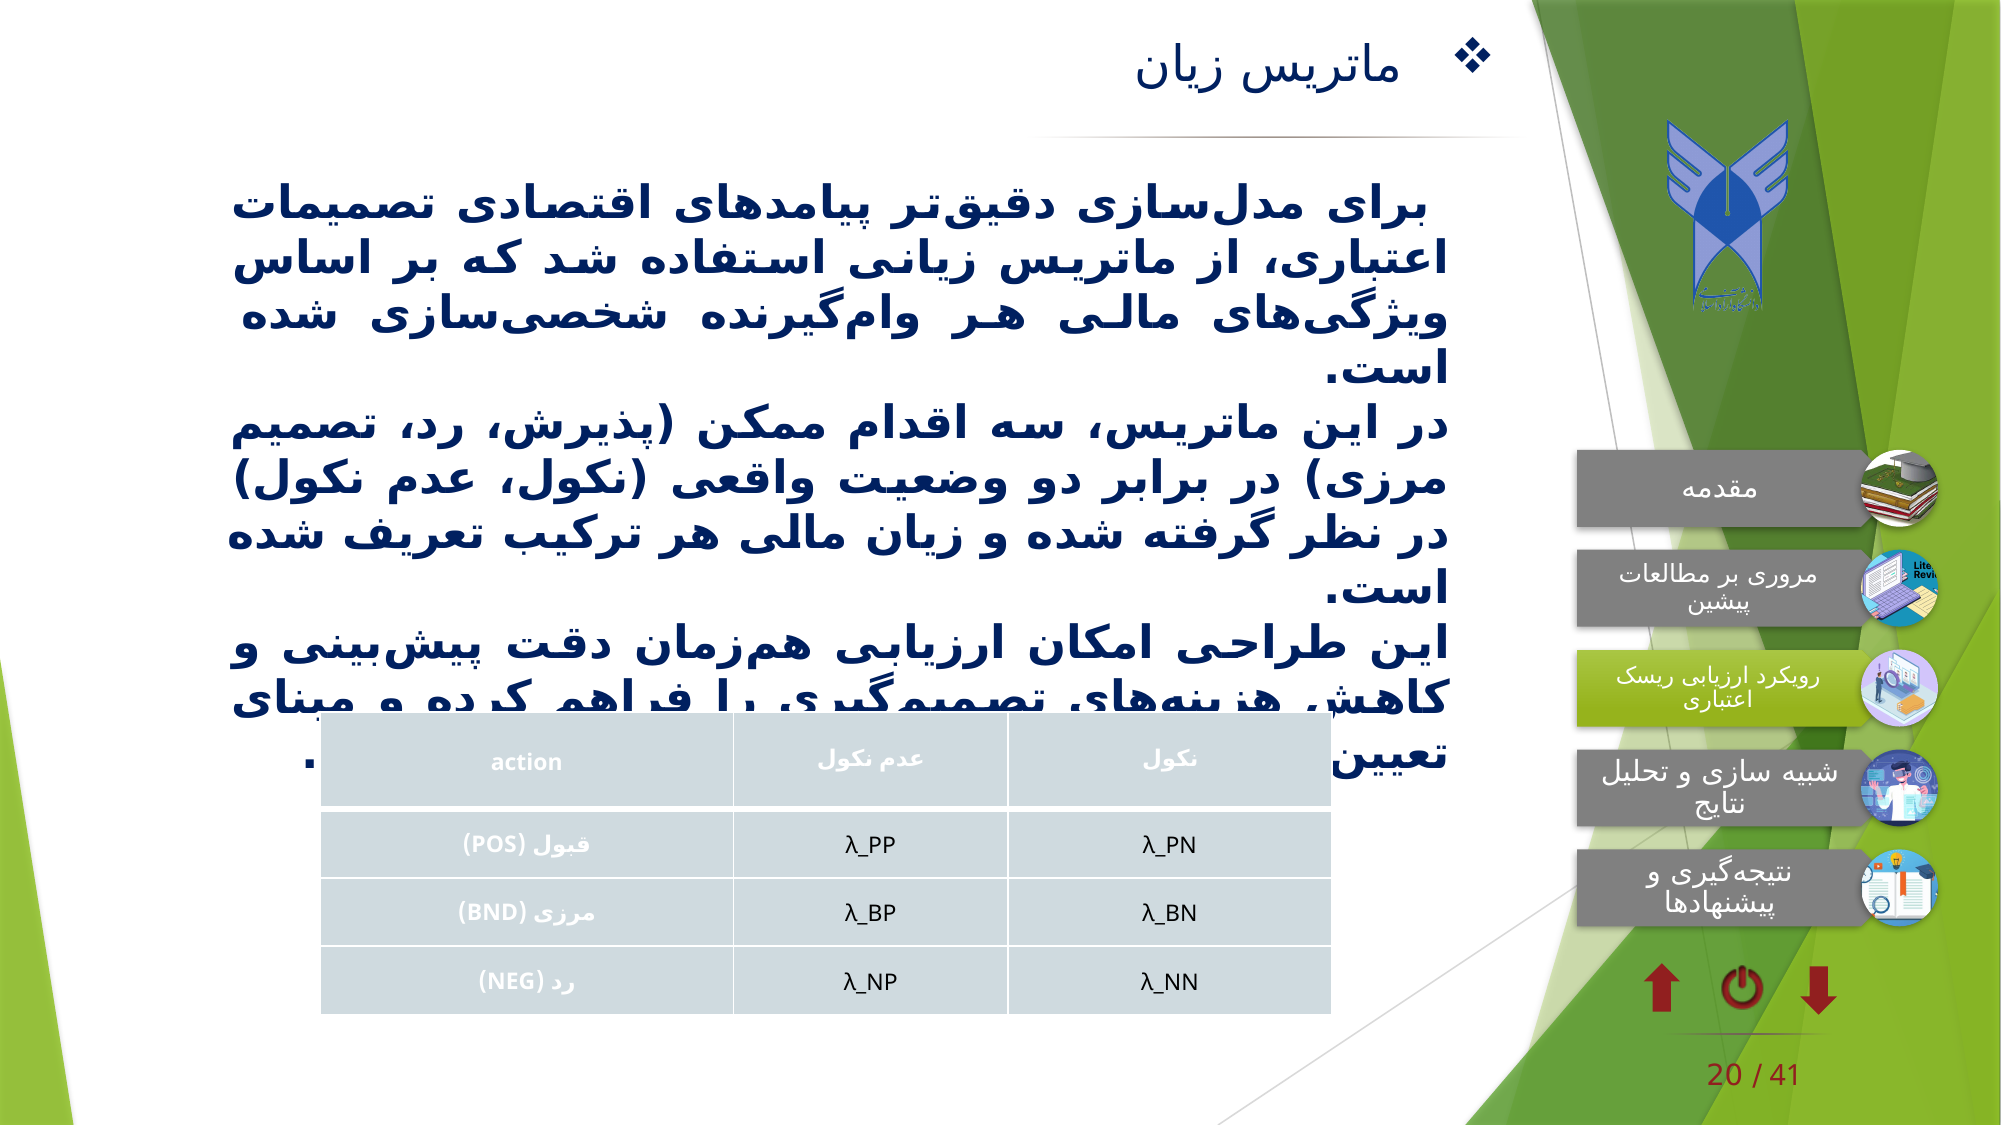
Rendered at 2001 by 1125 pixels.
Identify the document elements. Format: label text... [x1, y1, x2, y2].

table_cell مرزی (BND) [321, 879, 733, 945]
table_cell λ_NN [1009, 947, 1331, 1014]
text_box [1514, 449, 2000, 927]
table_cell رد (NEG) [321, 947, 733, 1014]
text_box ماتریس زیان [1283, 30, 1511, 113]
text_box ماتریس زیان [14, 30, 1270, 113]
table_header عدم نکول [734, 713, 1007, 806]
table_cell λ_NP [734, 947, 1007, 1014]
text_box [1642, 962, 1682, 1014]
table_cell قبول (POS) [321, 812, 733, 877]
picture [1718, 963, 1766, 1012]
text_box [1799, 964, 1839, 1016]
picture [1661, 1032, 1832, 1036]
table_cell λ_BP [734, 879, 1007, 945]
table_header نکول [1009, 713, 1331, 806]
table_cell λ_PP [734, 812, 1007, 877]
table_header action [321, 713, 733, 806]
picture [1666, 119, 1789, 313]
text_box برای مدل‌سازی دقیق‌تر پیامدهای اقتصادی تصمیمات اعتباری، از ماتریس زیانی استفاده شد که بر اساس ویژگی‌های مالی هر وام‌گیرنده شخصی‌سازی شده است. در این ماتریس، سه اقدام ممکن (پذیرش، رد، تصمیم مرزی) در برابر دو وضعیت واقعی (نکول، عدم نکول) در نظر گرفته شده و زیان مالی هر ترکیب تعریف شده است. این طراحی امکان ارزیابی هم‌زمان دقت پیش‌بینی و کاهش هزینه‌های تصمیم‌گیری را فراهم کرده و مبنای تعیین آستانه‌های تصمیم‌گیری در مراحل بعدی است. [212, 165, 1465, 785]
table_cell λ_PN [1009, 812, 1331, 877]
picture [1275, 0, 1279, 392]
text_box 41 / 20 [1530, 1052, 1978, 1110]
table_cell λ_BN [1009, 879, 1331, 945]
